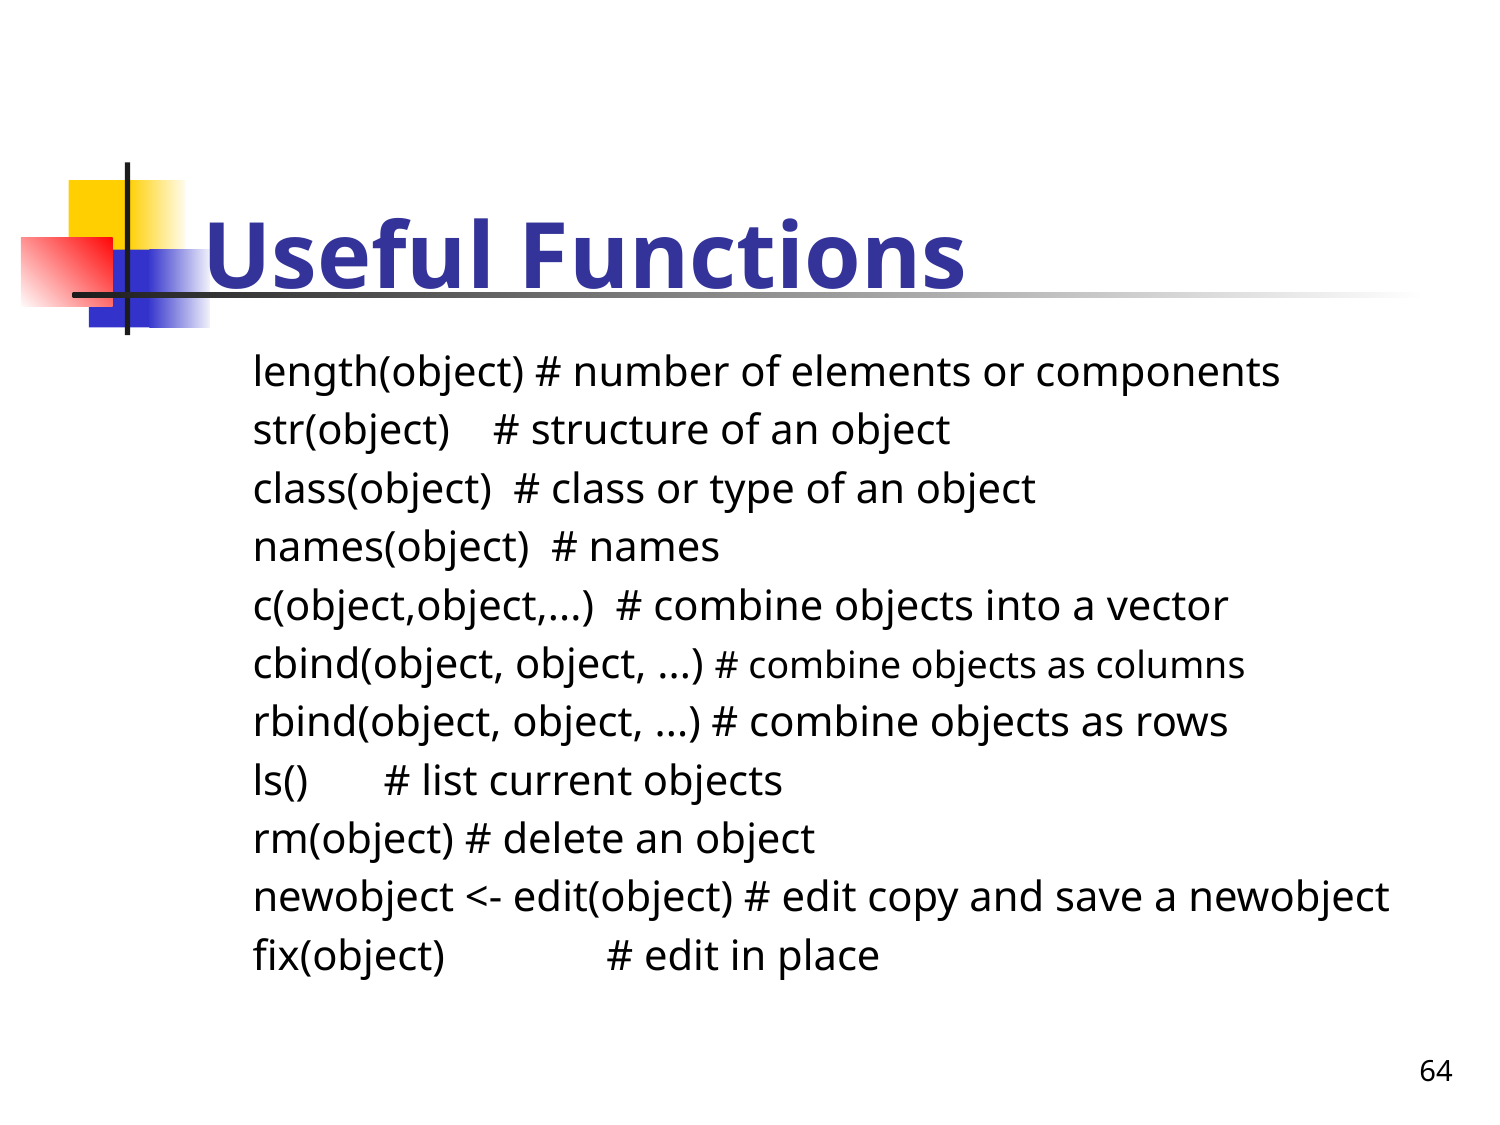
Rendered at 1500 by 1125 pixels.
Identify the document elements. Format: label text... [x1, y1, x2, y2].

title Useful Functions [187, 74, 1467, 316]
list length(object) # number of elements or components str(object) # structure of an object class(object) # class or type of an object names(object) # names c(object,object,...) # combine objects into a vector cbind(object, object, ...) # combine objects as columns rbind(object, object, ...) # combine objects as rows ls() # list current objects rm(object) # delete an object newobject <- edit(object) # edit copy and save a newobject fix(object) # edit in place [87, 337, 1476, 813]
slide_number 64 [1155, 1024, 1468, 1100]
